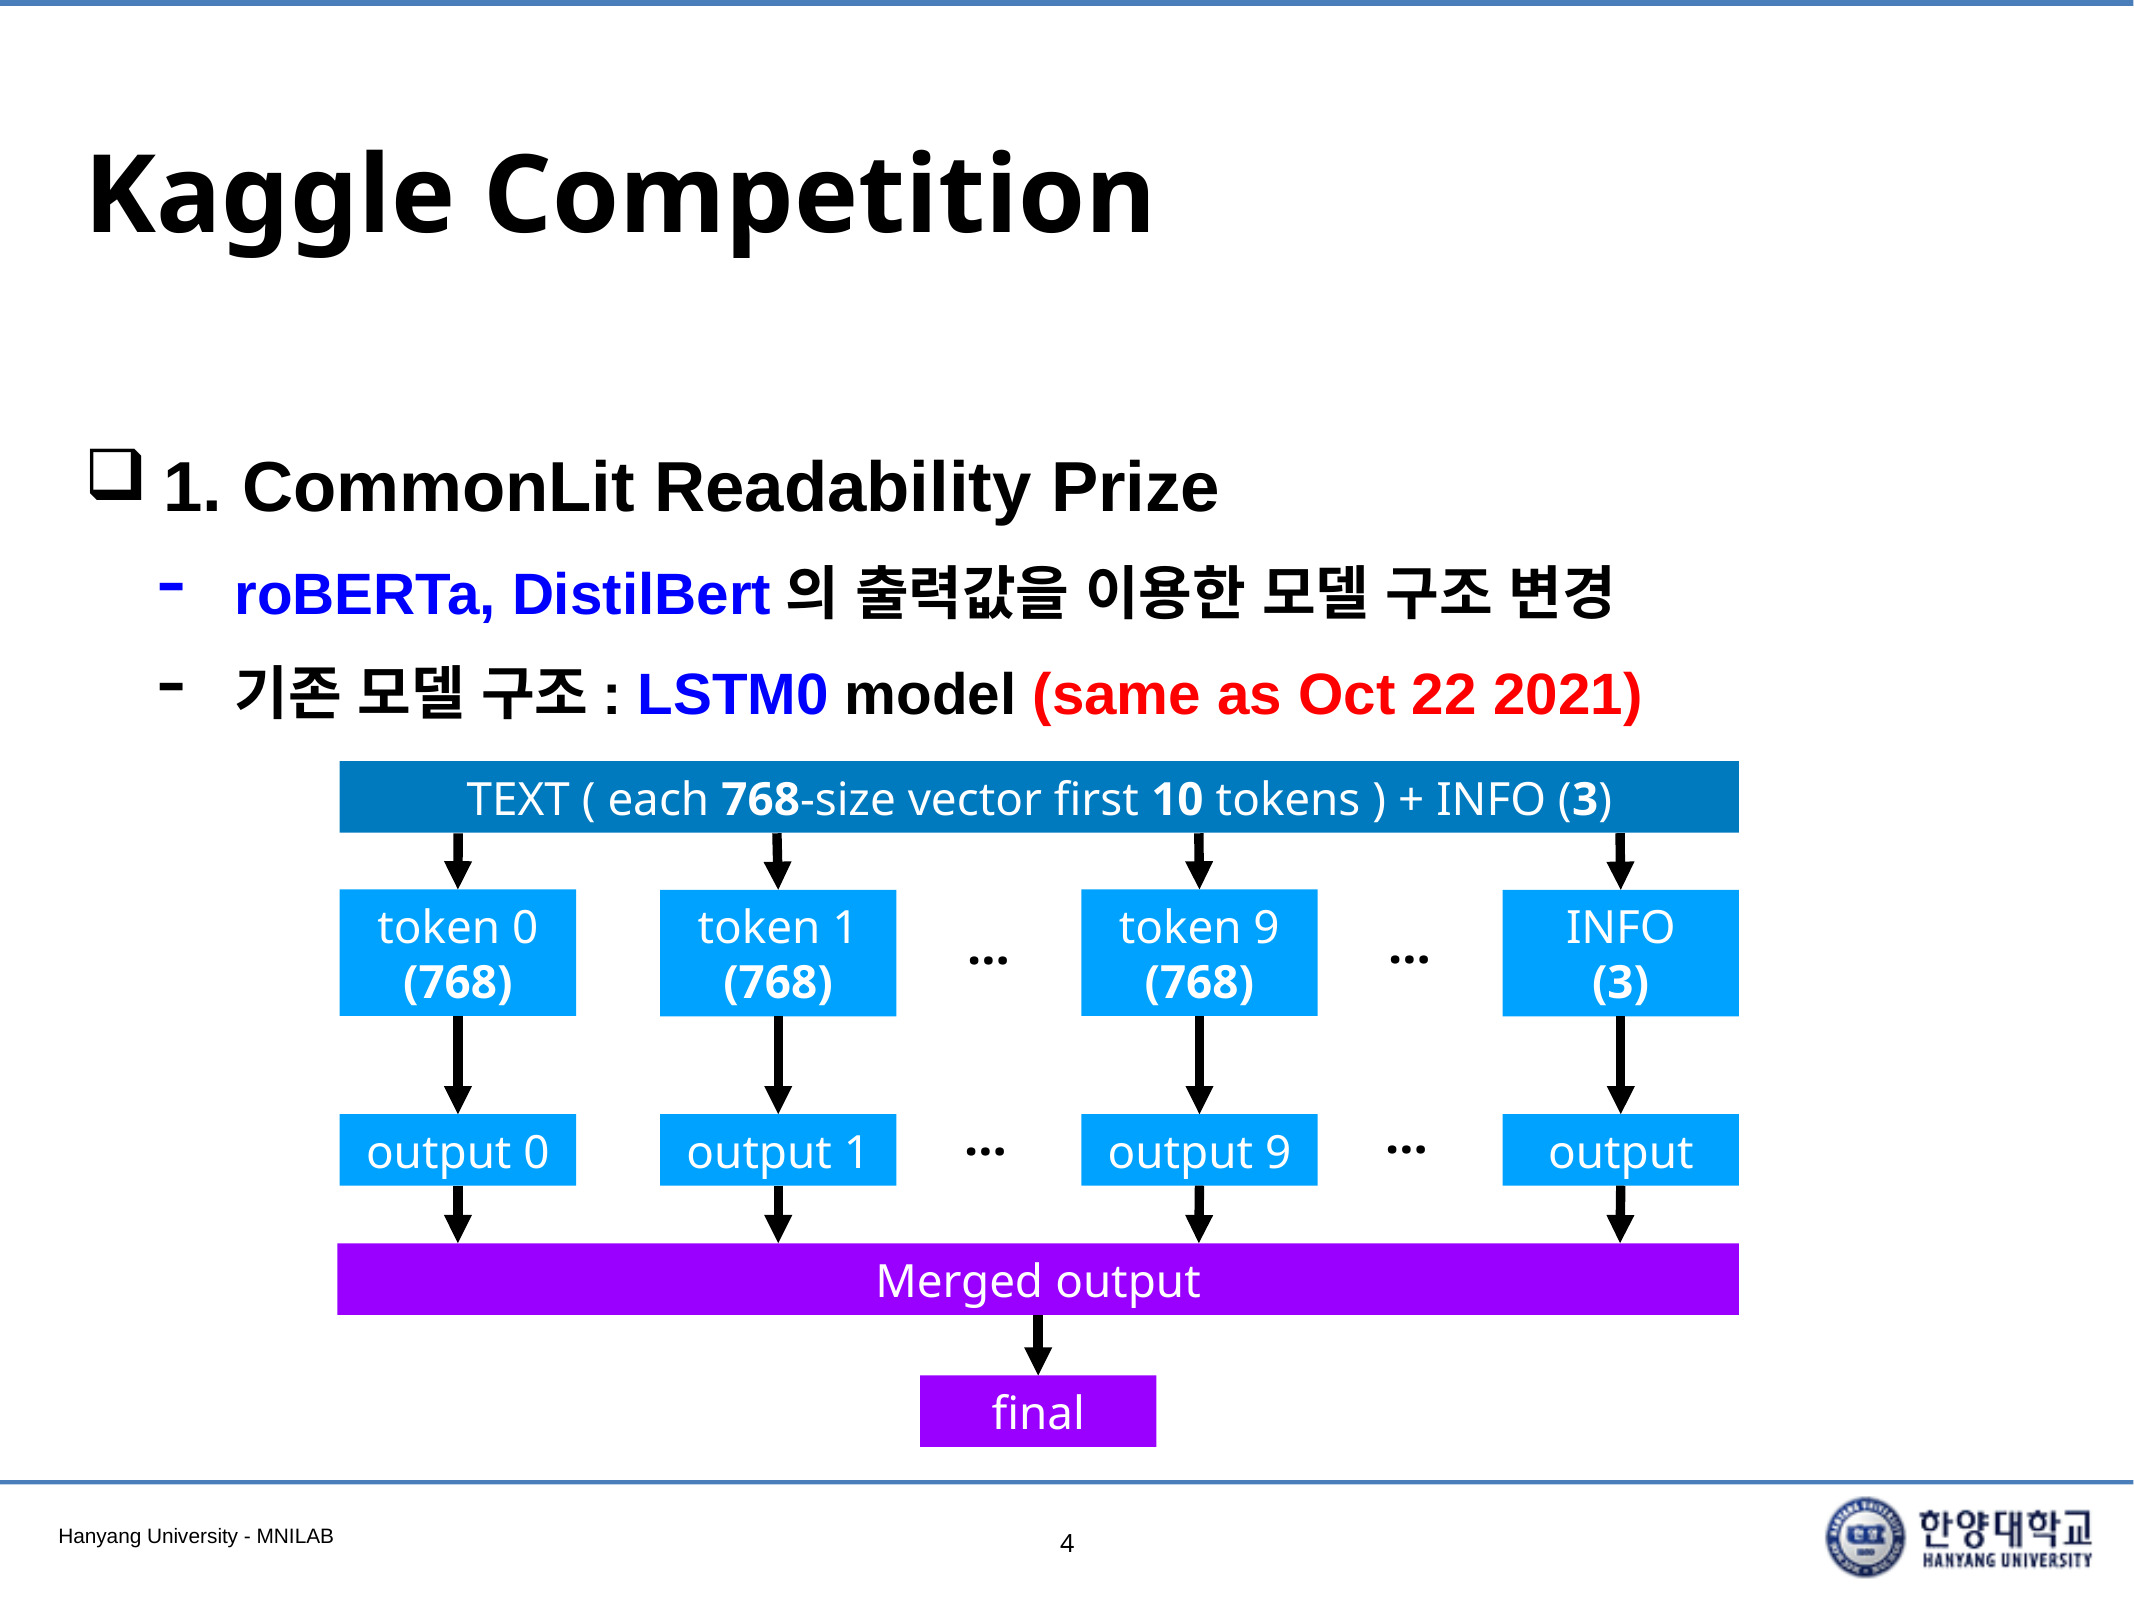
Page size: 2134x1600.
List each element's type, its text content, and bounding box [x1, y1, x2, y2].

title Kaggle Competition [75, 41, 2058, 338]
text_box output 1 [660, 1114, 897, 1186]
slide_number 4 [1037, 1518, 1098, 1567]
picture [1797, 1495, 2128, 1581]
text_box INFO (3) [1502, 889, 1739, 1017]
text_box token 9 (768) [1081, 889, 1318, 1016]
text_box … [1380, 904, 1440, 982]
text_box … [1377, 1095, 1438, 1172]
list 1. CommonLit Readability Prize roBERTa, DistilBert의 출력값을 이용한 모델 구조 변경 기존 모델 구조: LSTM0 model (same as Oct 22 2021) [75, 415, 2018, 744]
text_box … [959, 906, 1019, 983]
text_box output 0 [339, 1114, 577, 1186]
text_box final [920, 1375, 1157, 1447]
text_box TEXT ( each 768-size vector first 10 tokens ) + INFO (3) [339, 761, 1739, 833]
text_box output 9 [1081, 1114, 1318, 1186]
text_box output [1502, 1114, 1739, 1186]
text_box token 1 (768) [660, 889, 897, 1017]
text_box … [956, 1096, 1016, 1174]
text_box token 0 (768) [339, 889, 577, 1016]
text_box Merged output [337, 1243, 1739, 1315]
